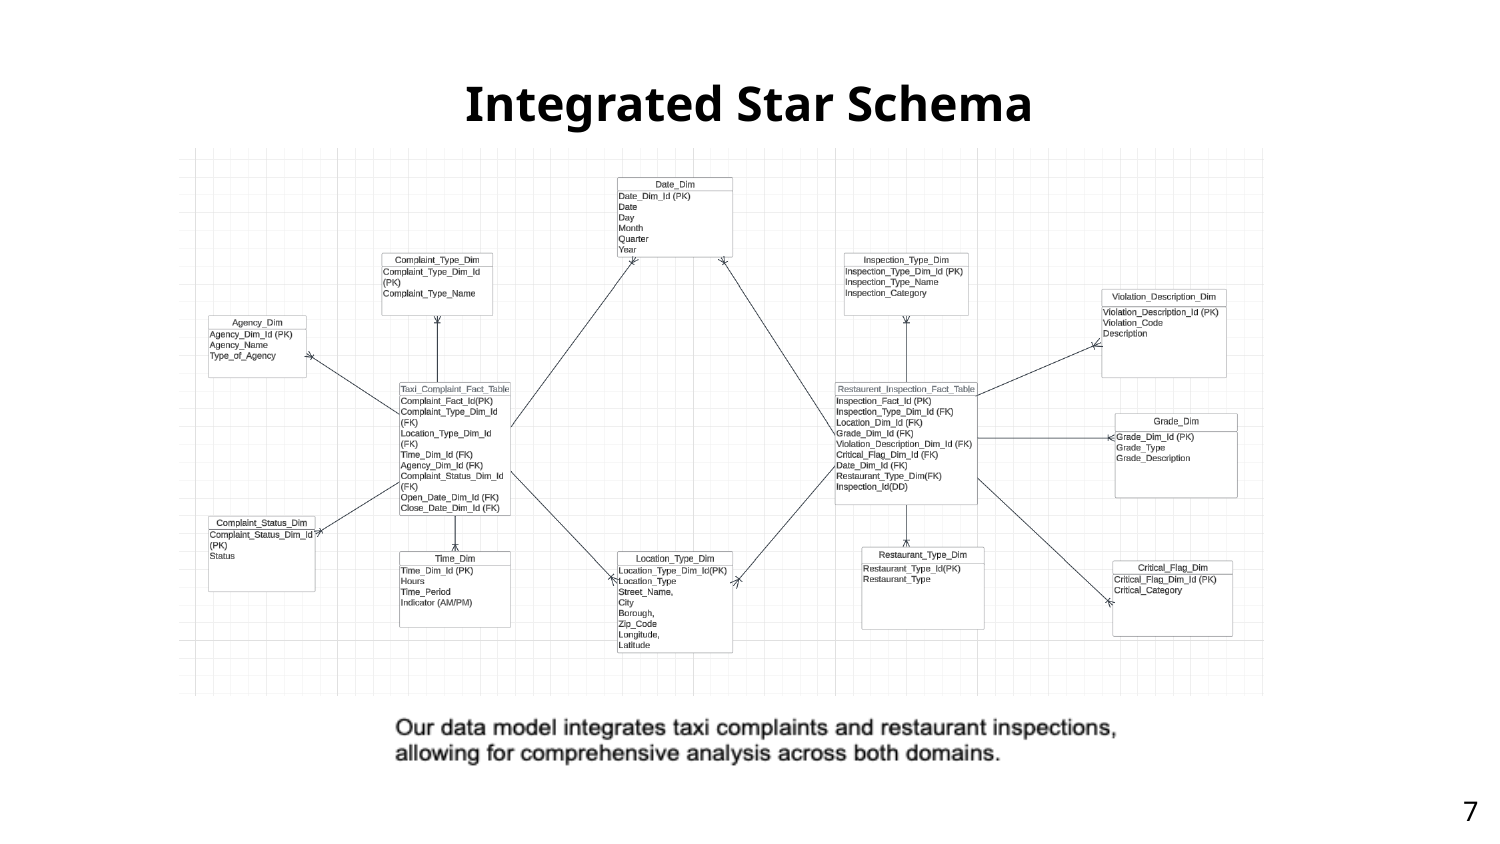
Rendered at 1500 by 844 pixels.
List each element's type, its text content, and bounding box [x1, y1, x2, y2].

slide_number ‹#› [1403, 779, 1494, 844]
picture [178, 147, 1264, 696]
title Integrated Star Schema [75, 67, 1425, 129]
picture [380, 705, 1172, 780]
